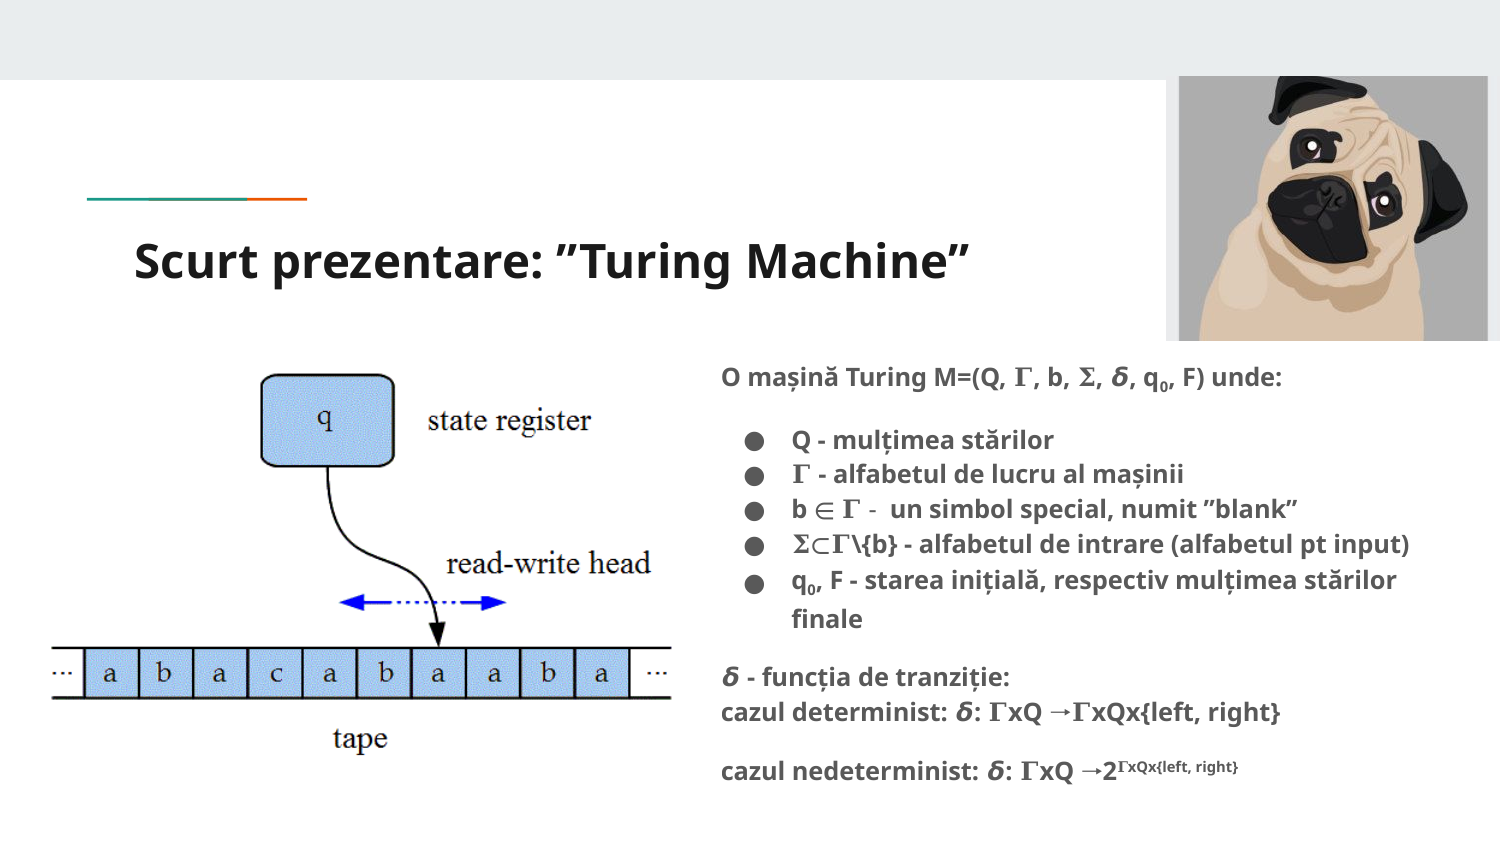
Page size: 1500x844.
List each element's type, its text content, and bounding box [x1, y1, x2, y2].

title Scurt prezentare: ”Turing Machine” [119, 216, 1161, 305]
list O mașină Turing M=(Q, 𝚪, b, 𝚺, 𝞭, q0, F) unde: Q - mulțimea stărilor 𝚪 - alfabetul de lucru al mașinii b ∊ 𝚪 - un simbol special, numit ”blank” 𝚺⊂𝚪\{b} - alfabetul de intrare (alfabetul pt input) q0, F - starea inițială, respectiv mulțimea stărilor finale 𝞭 - funcția de tranziție: cazul determinist: 𝞭: 𝚪xQ 🠒𝚪xQx{left, right} cazul nedeterminist: 𝞭: 𝚪xQ 🠒2𝚪xQx{left, right} [705, 341, 1464, 807]
picture [1166, 75, 1500, 342]
picture [6, 340, 722, 785]
